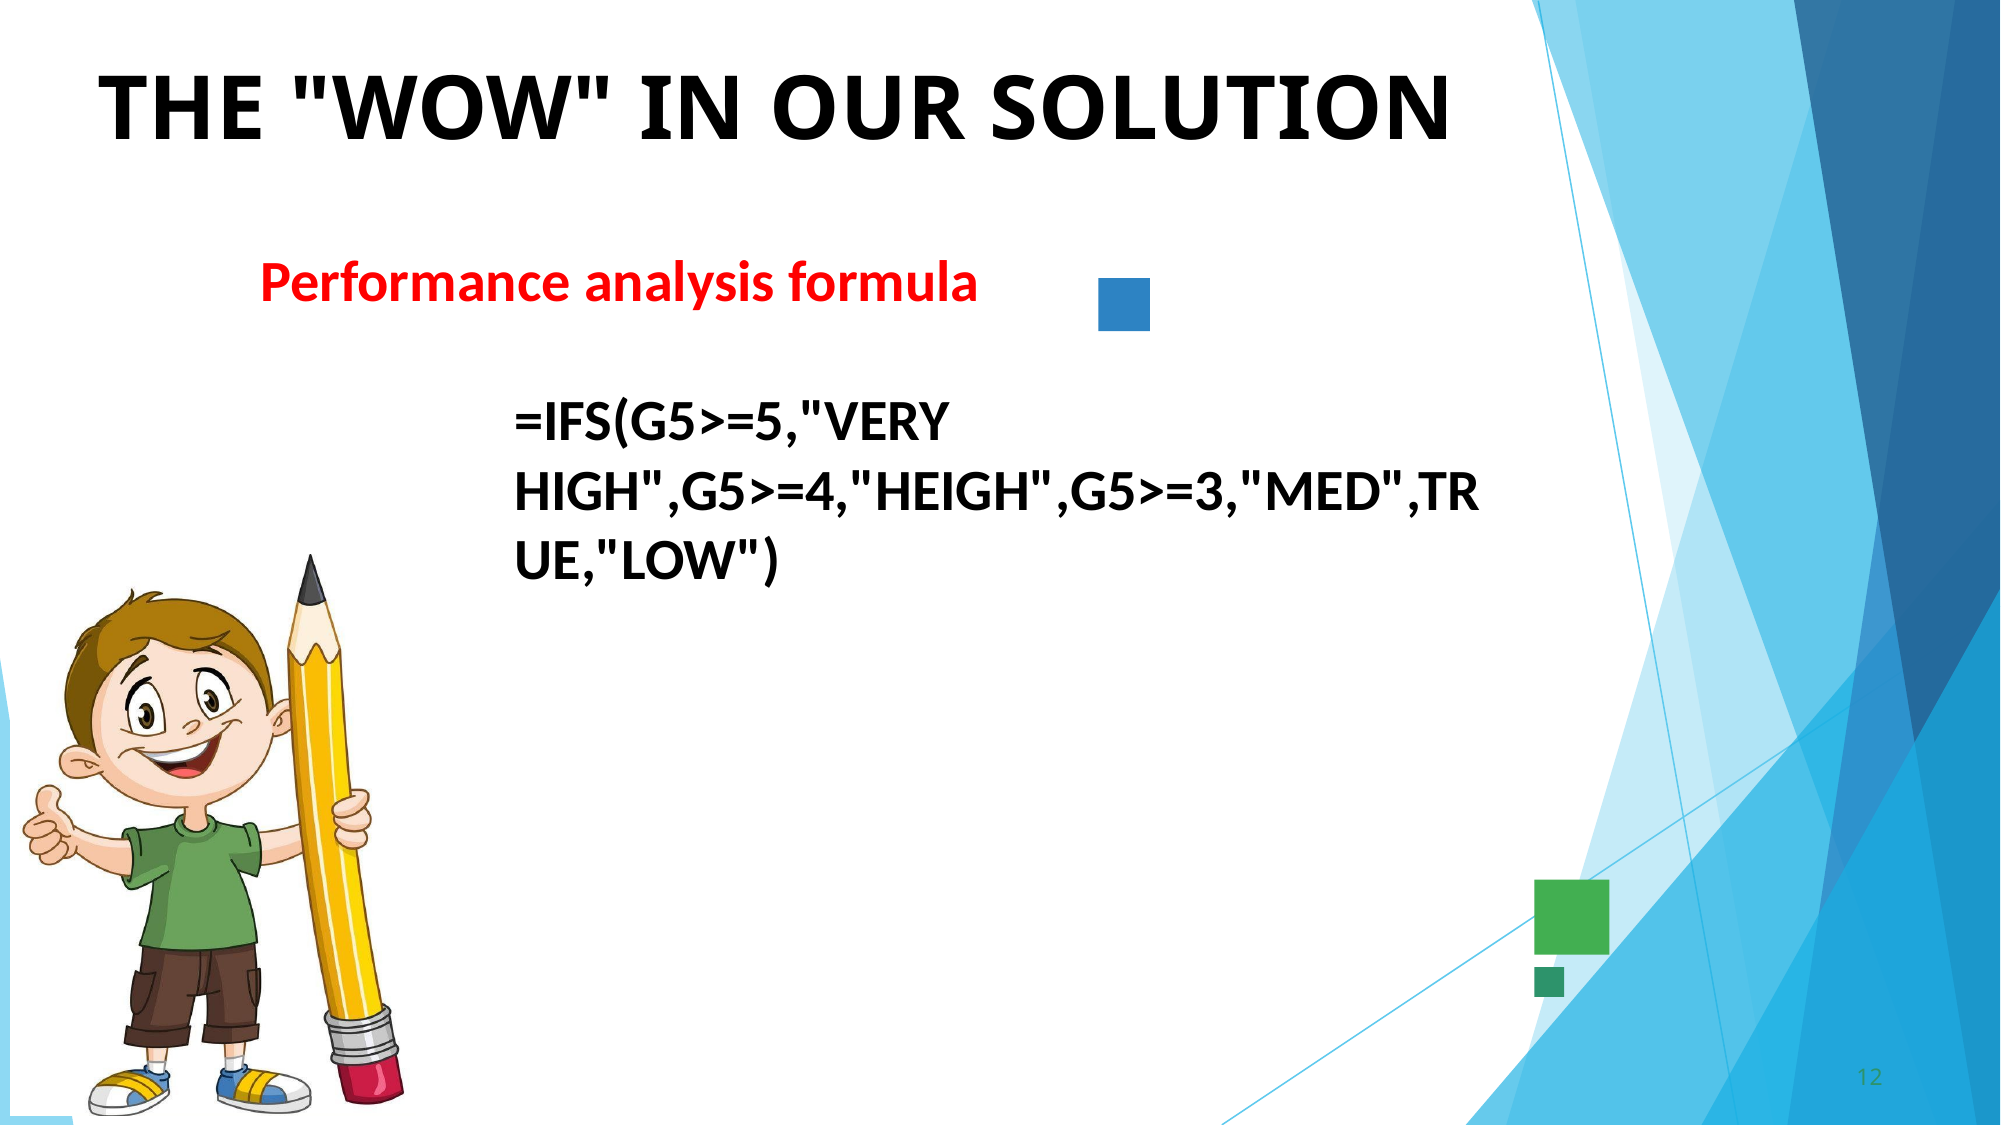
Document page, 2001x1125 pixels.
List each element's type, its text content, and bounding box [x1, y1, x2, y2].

picture [10, 554, 416, 1116]
text_box 12 [1849, 1061, 1888, 1095]
text_box =IFS(G5>=5,"VERY HIGH",G5>=4,"HEIGH",G5>=3,"MED",TRUE,"LOW") [499, 374, 1501, 600]
title THE "WOW" IN OUR SOLUTION [94, 47, 1487, 240]
text_box [1534, 879, 1610, 955]
text_box Performance analysis formula [245, 235, 1247, 321]
text_box [1098, 321, 1150, 332]
text_box [1534, 967, 1565, 997]
